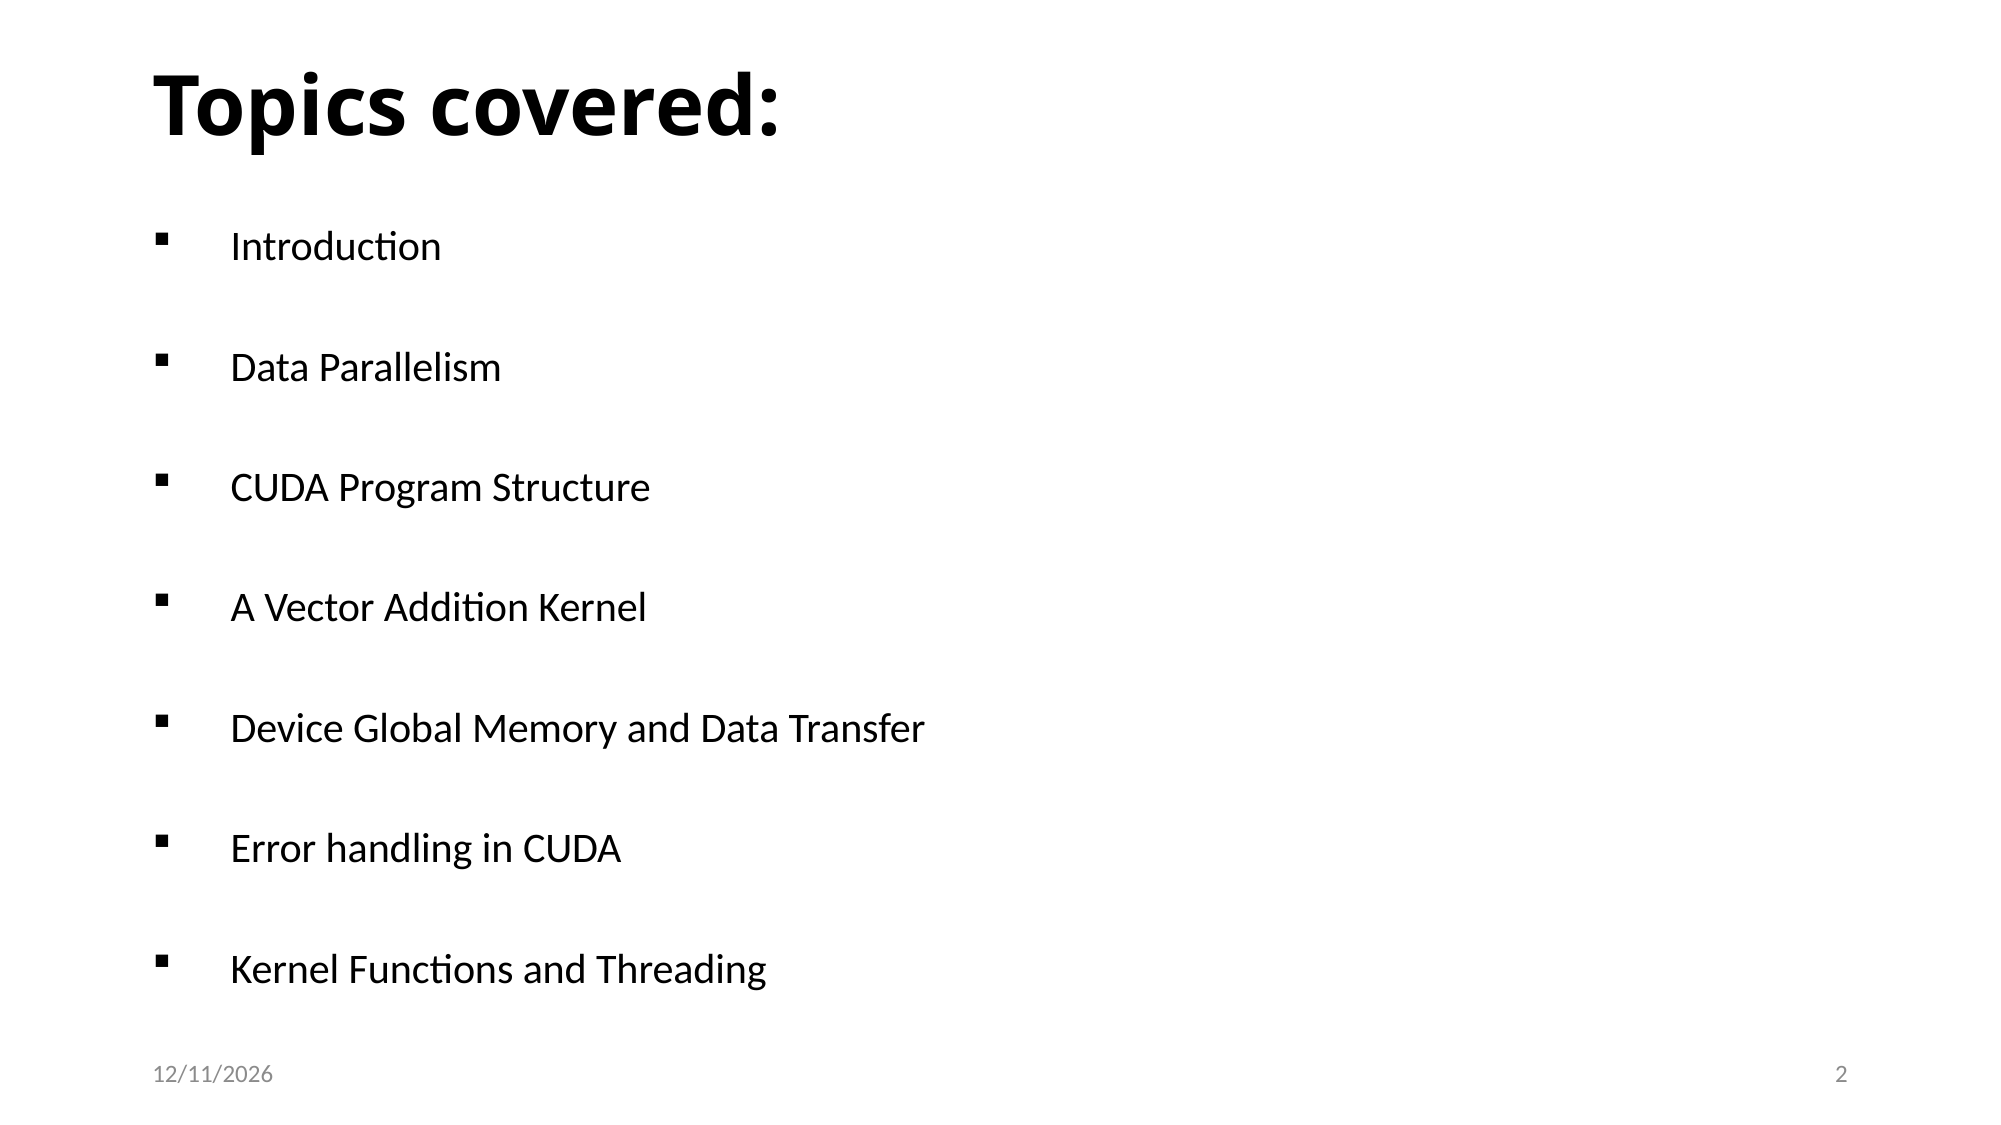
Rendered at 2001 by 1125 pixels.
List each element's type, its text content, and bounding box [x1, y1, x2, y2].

text_box 16-03-2023 [137, 1042, 588, 1103]
text_box Introduction Data Parallelism CUDA Program Structure A Vector Addition Kernel Device Global Memory and Data Transfer Error handling in CUDA Kernel Functions and Threading [137, 217, 1863, 1004]
text_box 2 [1412, 1042, 1863, 1103]
text_box Topics covered: [137, 0, 1863, 217]
